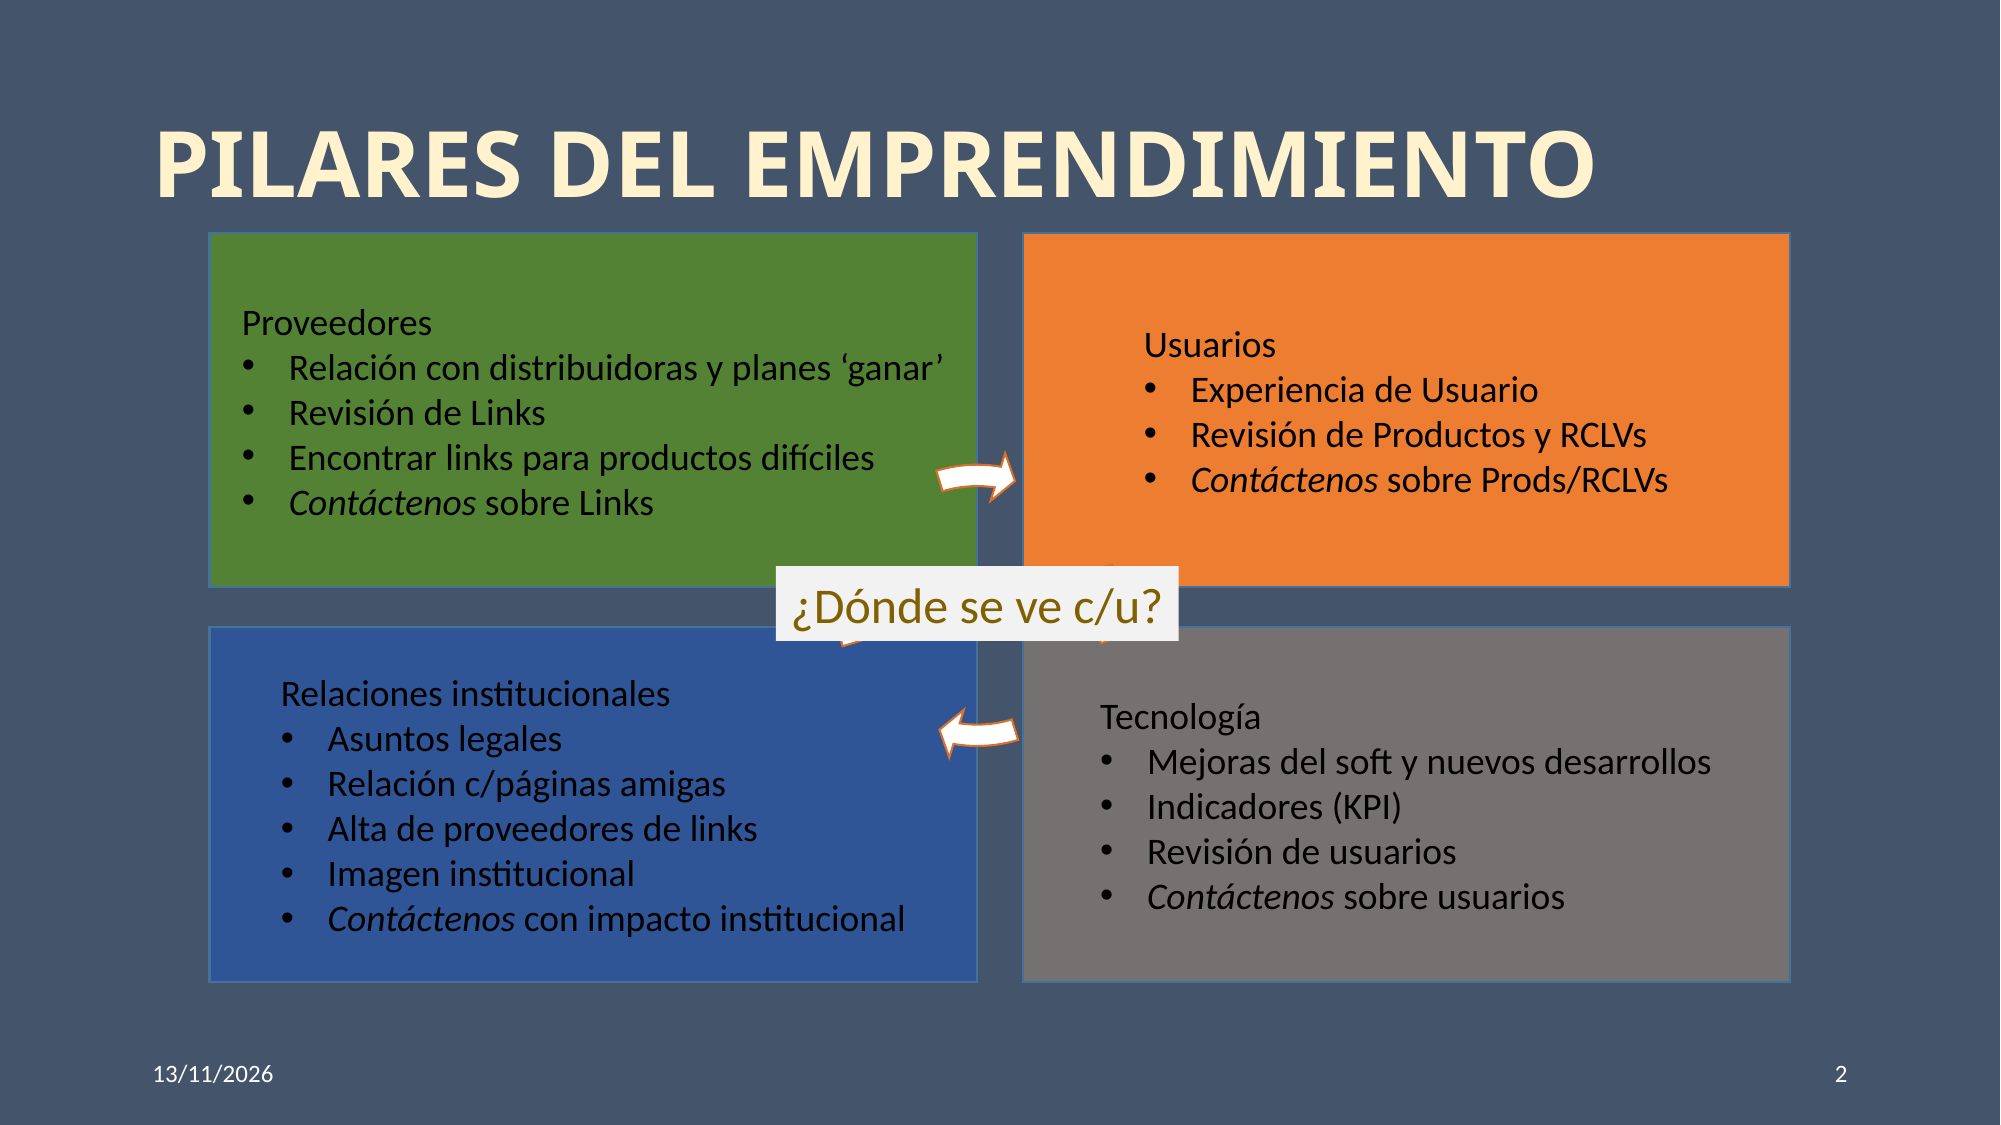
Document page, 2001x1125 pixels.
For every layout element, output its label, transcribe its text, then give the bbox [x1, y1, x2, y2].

title Pilares del Emprendimiento [137, 111, 1863, 227]
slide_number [137, 1042, 588, 1103]
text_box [811, 450, 1143, 761]
slide_number 2 [1412, 1042, 1863, 1103]
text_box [209, 232, 1791, 982]
